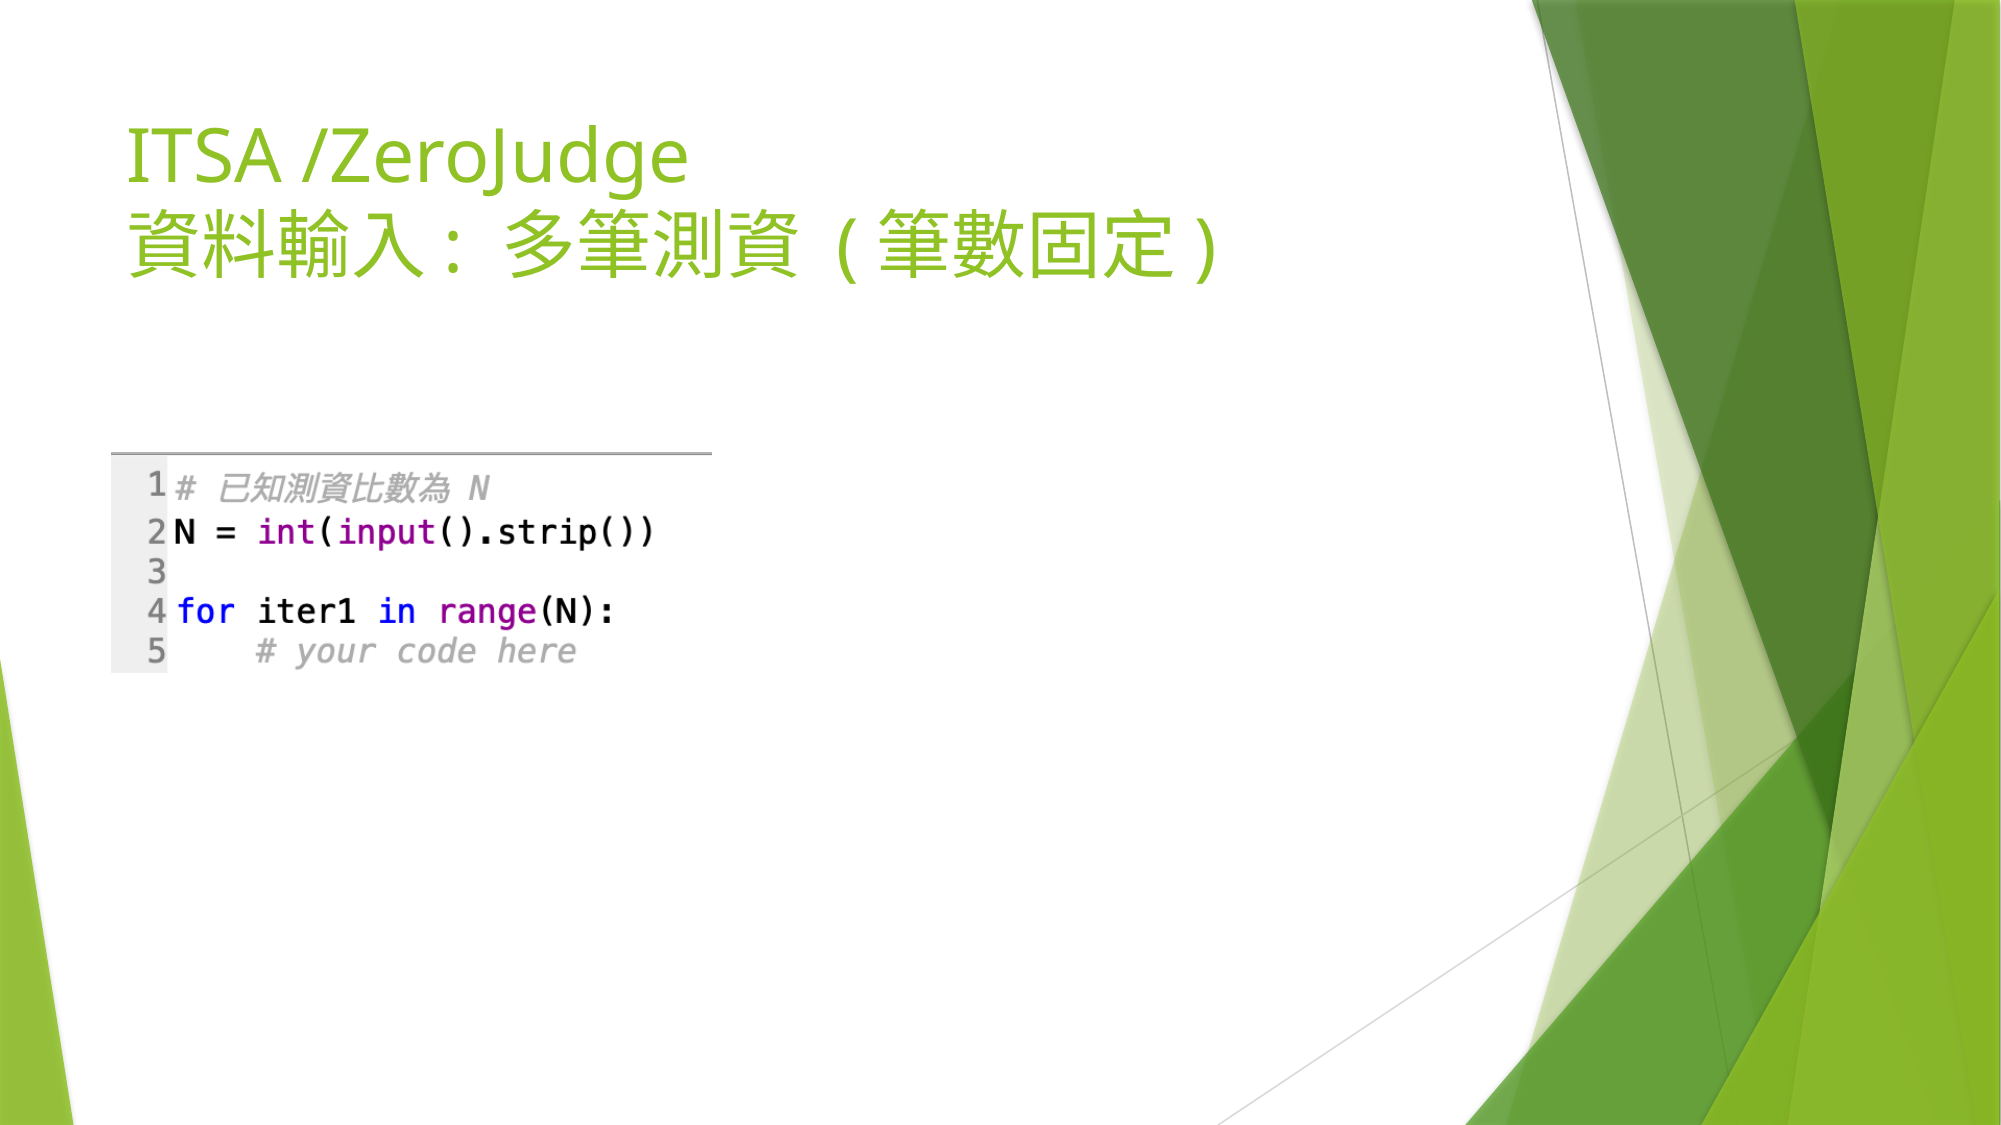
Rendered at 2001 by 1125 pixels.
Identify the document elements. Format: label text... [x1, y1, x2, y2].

title ITSA /ZeroJudge 資料輸入: 多筆測資 (筆數固定) [111, 99, 1522, 317]
picture [110, 451, 712, 674]
